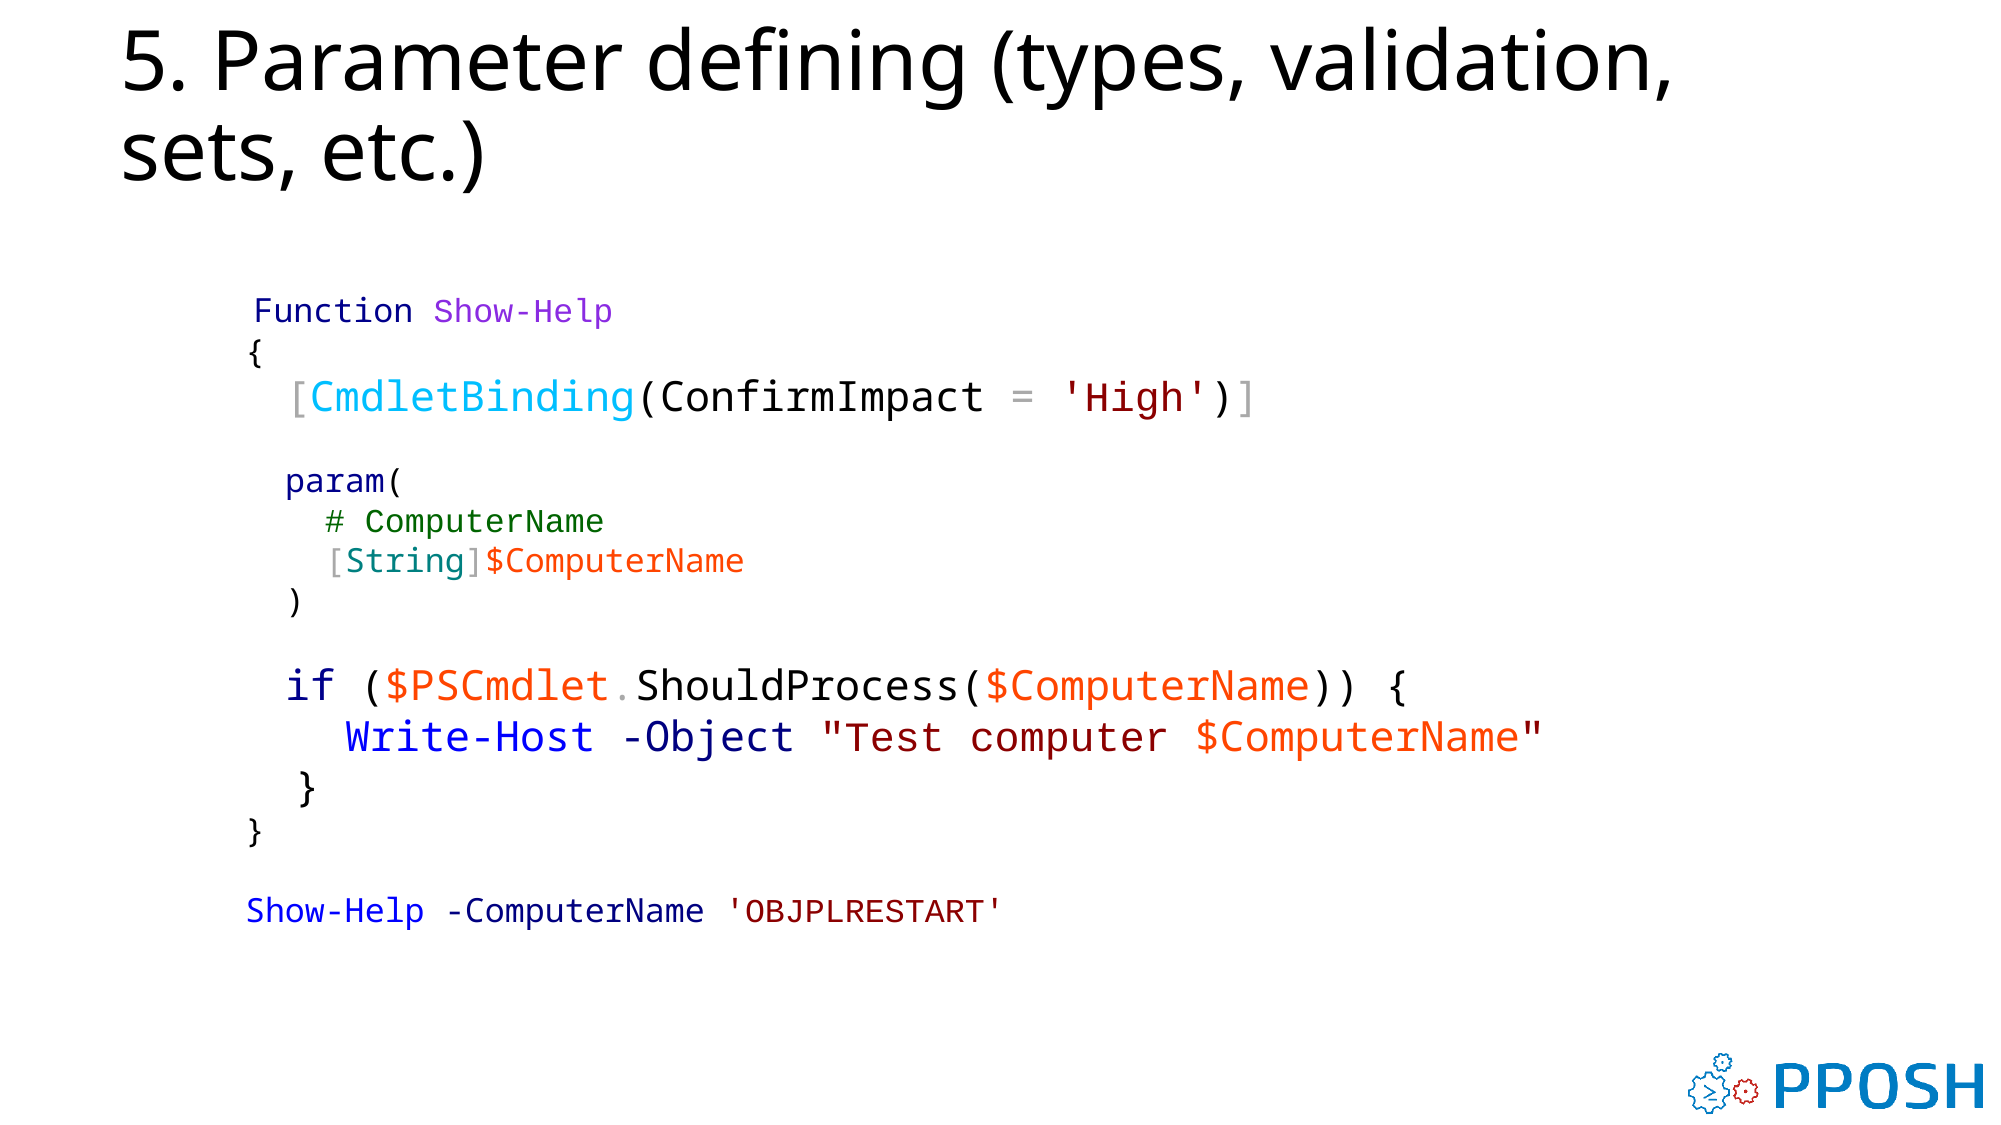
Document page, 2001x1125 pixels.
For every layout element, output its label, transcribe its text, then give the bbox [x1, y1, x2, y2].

title 5. Parameter defining (types, validation, sets, etc.) [105, 0, 1869, 218]
text_box Function Show-Help { [CmdletBinding(ConfirmImpact = 'High')] param( # ComputerName [String]$ComputerName ) if ($PSCmdlet.ShouldProcess($ComputerName)) { Write-Host -Object "Test computer $ComputerName" } } Show-Help -ComputerName 'OBJPLRESTART' [230, 277, 1670, 937]
picture [1685, 1049, 1990, 1121]
